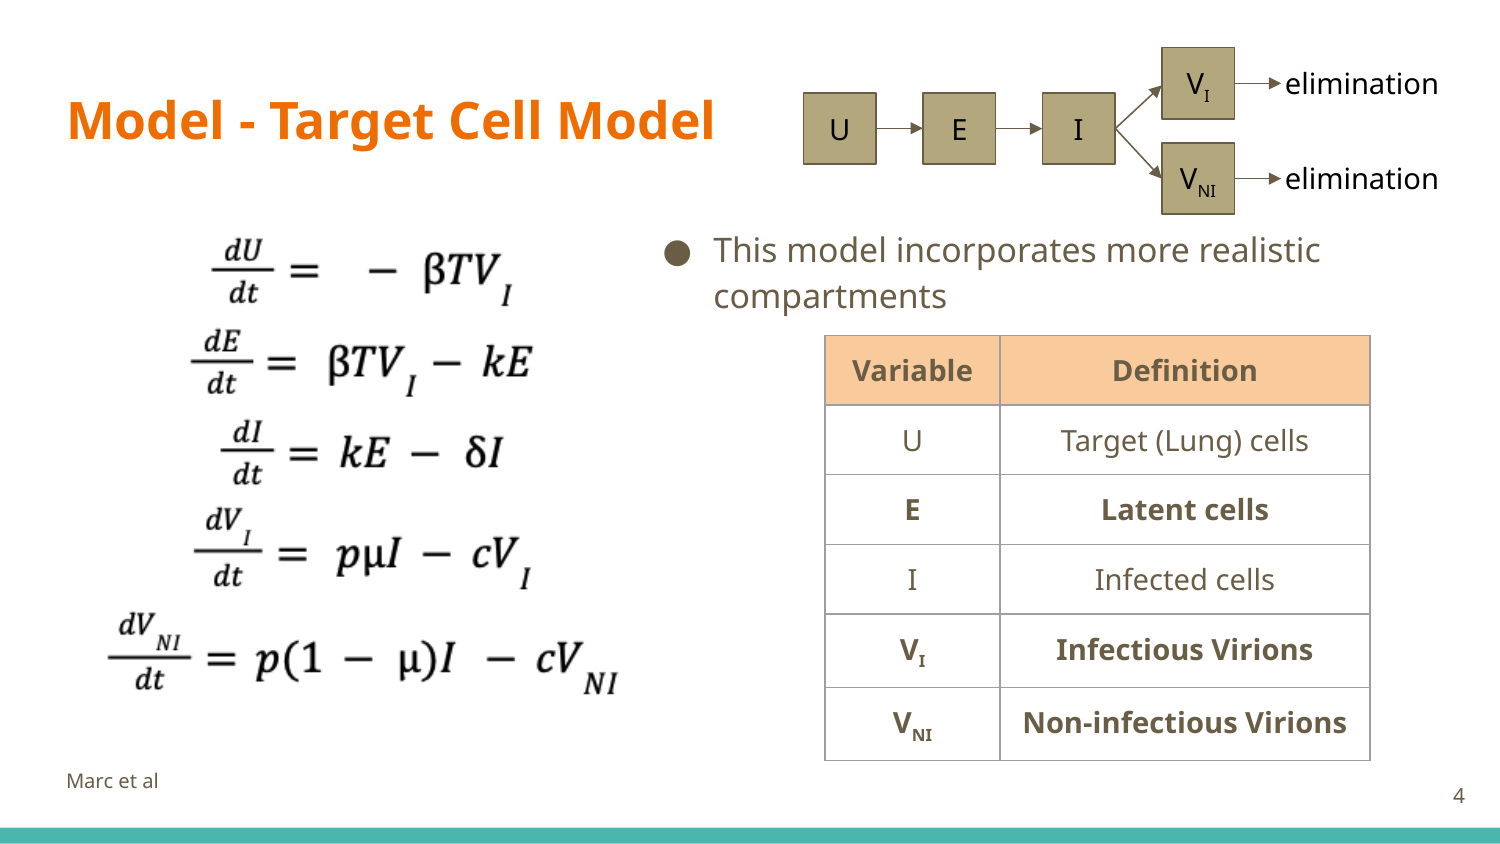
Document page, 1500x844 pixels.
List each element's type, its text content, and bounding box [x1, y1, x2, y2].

table_header Variable [826, 336, 999, 404]
picture [72, 228, 653, 711]
table_cell Target (Lung) cells [1001, 406, 1369, 474]
text_box [1042, 161, 1109, 165]
table_cell Infectious Virions [1001, 615, 1369, 687]
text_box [1114, 83, 1162, 128]
table_cell VI [826, 615, 999, 687]
table_cell Latent cells [1001, 475, 1369, 544]
text_box VNI [1161, 145, 1235, 216]
list This model incorporates more realistic compartments [630, 207, 1449, 332]
table_cell VNI [826, 688, 999, 760]
table_cell Infected cells [1001, 545, 1369, 613]
text_box I [1042, 95, 1109, 161]
table_cell E [826, 475, 999, 544]
table_header Definition [1001, 336, 1369, 404]
table_cell U [826, 406, 999, 474]
text_box elimination [1268, 50, 1456, 116]
text_box elimination [1268, 145, 1456, 211]
text_box E [922, 95, 996, 161]
title Model - Target Cell Model [51, 72, 773, 189]
text_box VI [1161, 50, 1235, 121]
slide_number ‹#› [1389, 764, 1480, 830]
list Marc et al [51, 749, 1449, 808]
text_box [922, 161, 996, 165]
text_box [803, 161, 877, 165]
table_cell Non-infectious Virions [1001, 688, 1369, 760]
text_box U [803, 95, 877, 161]
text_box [1114, 128, 1162, 179]
table_cell I [826, 545, 999, 613]
